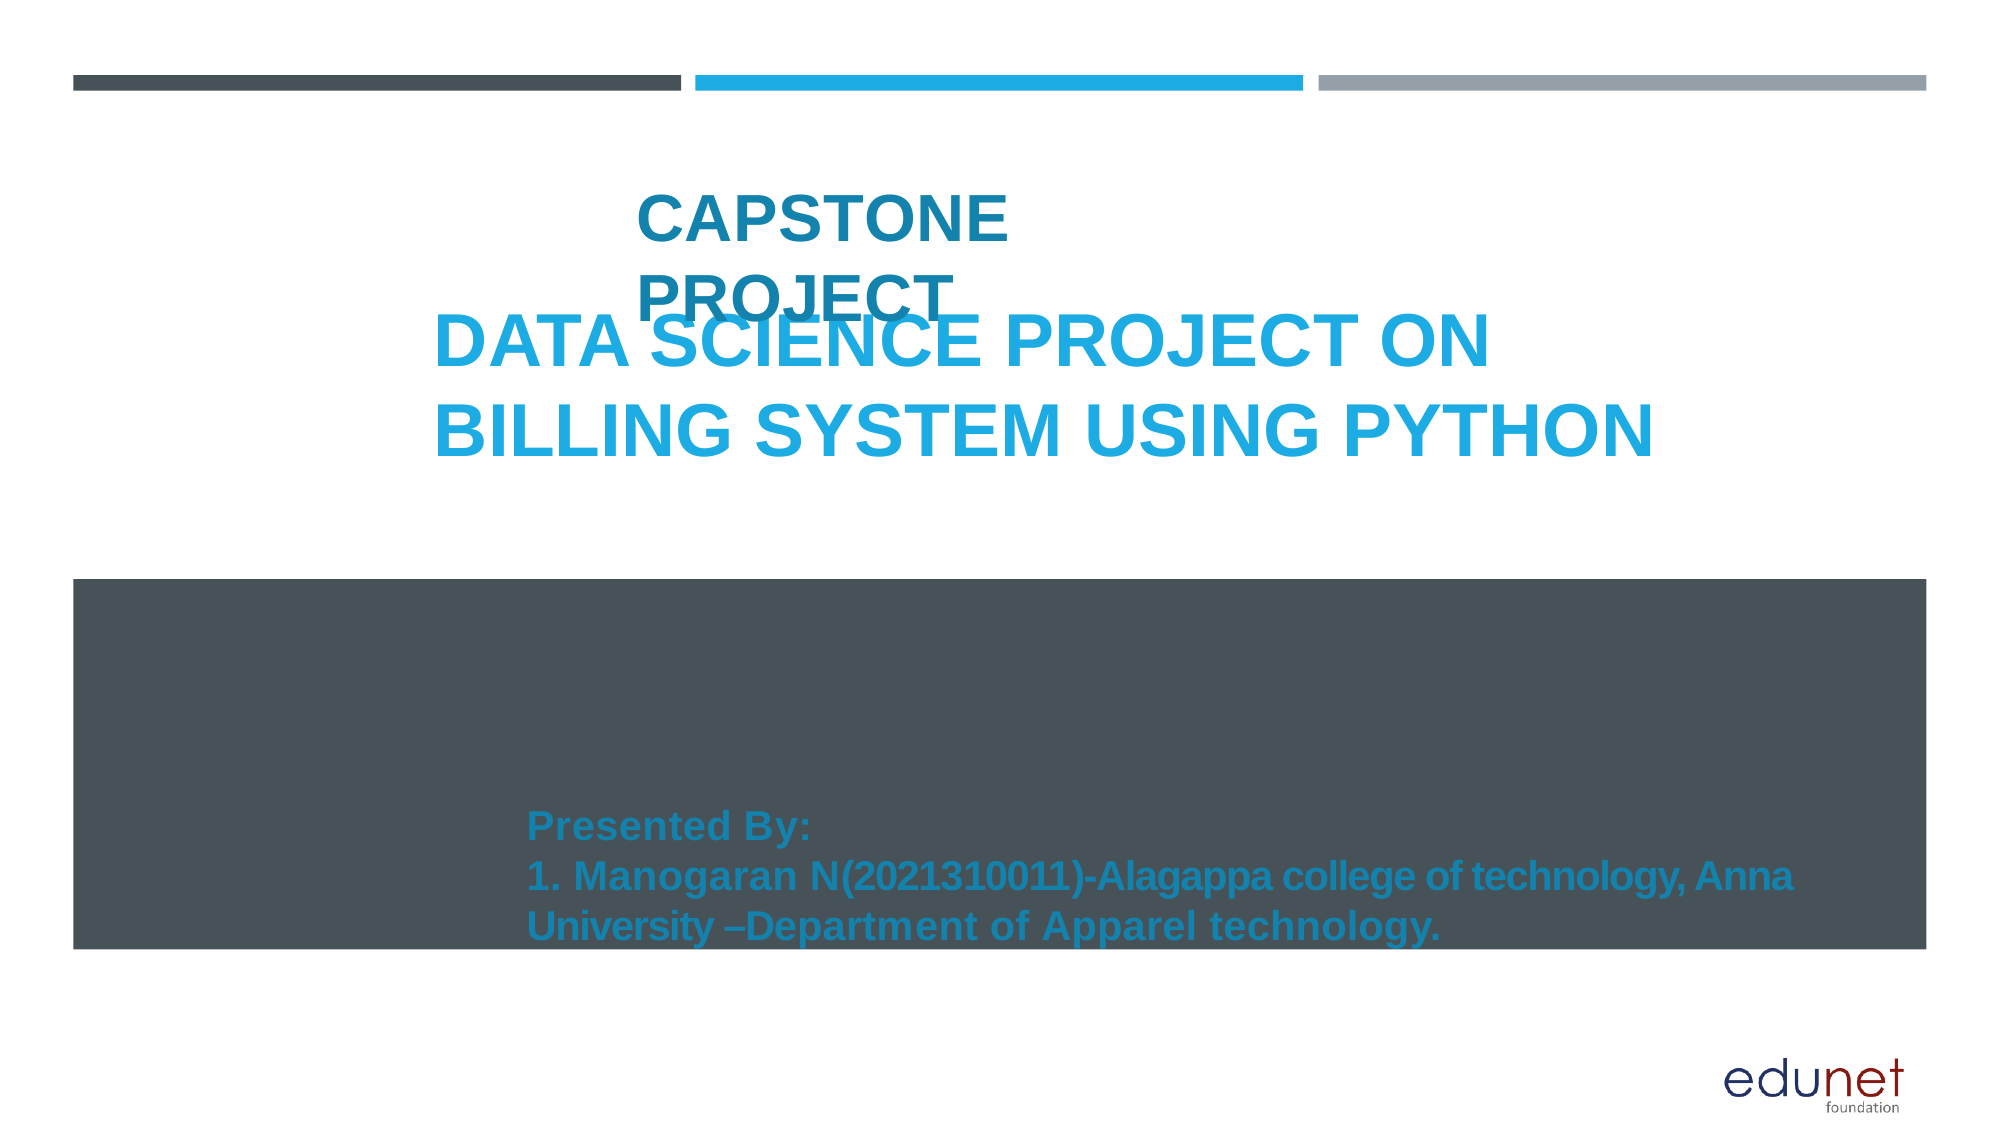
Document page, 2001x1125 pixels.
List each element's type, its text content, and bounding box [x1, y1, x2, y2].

text_box DATA SCIENCE PROJECT ON BILLING SYSTEM USING PYTHON [431, 289, 1784, 472]
picture [1724, 1057, 1904, 1113]
text_box Presented By: 1. Manogaran N(2021310011)-Alagappa college of technology, Anna University –Department of Apparel technology. [73, 579, 1927, 950]
title CAPSTONE PROJECT [634, 172, 1345, 363]
